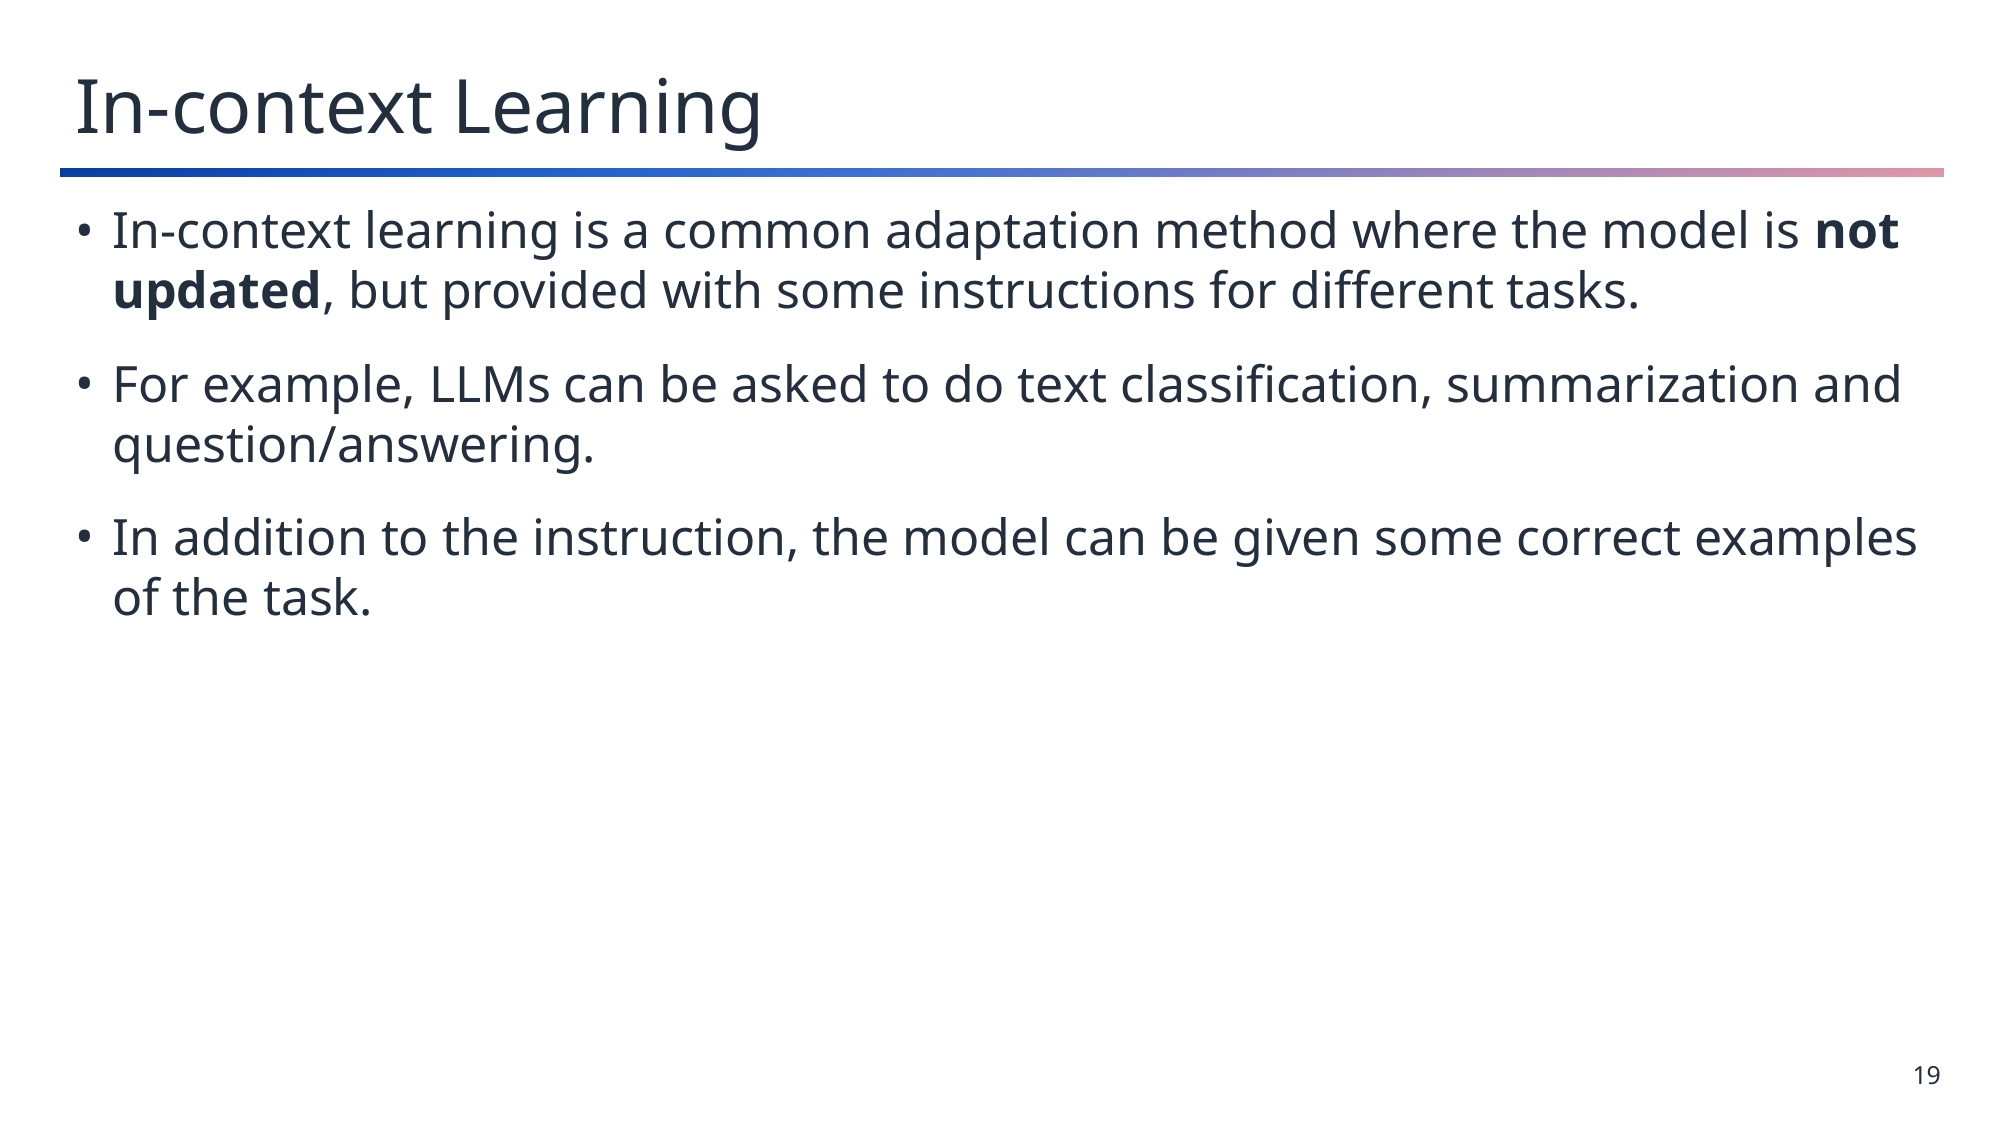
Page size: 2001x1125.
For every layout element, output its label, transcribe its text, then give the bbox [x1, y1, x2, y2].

slide_number 19 [1861, 1057, 1941, 1095]
picture [60, 168, 1944, 177]
title In-context Learning [60, 49, 1941, 170]
list In-context learning is a common adaptation method where the model is not updated, but provided with some instructions for different tasks. For example, LLMs can be asked to do text classification, summarization and question/answering. In addition to the instruction, the model can be given some correct examples of the task. [60, 191, 1941, 1055]
